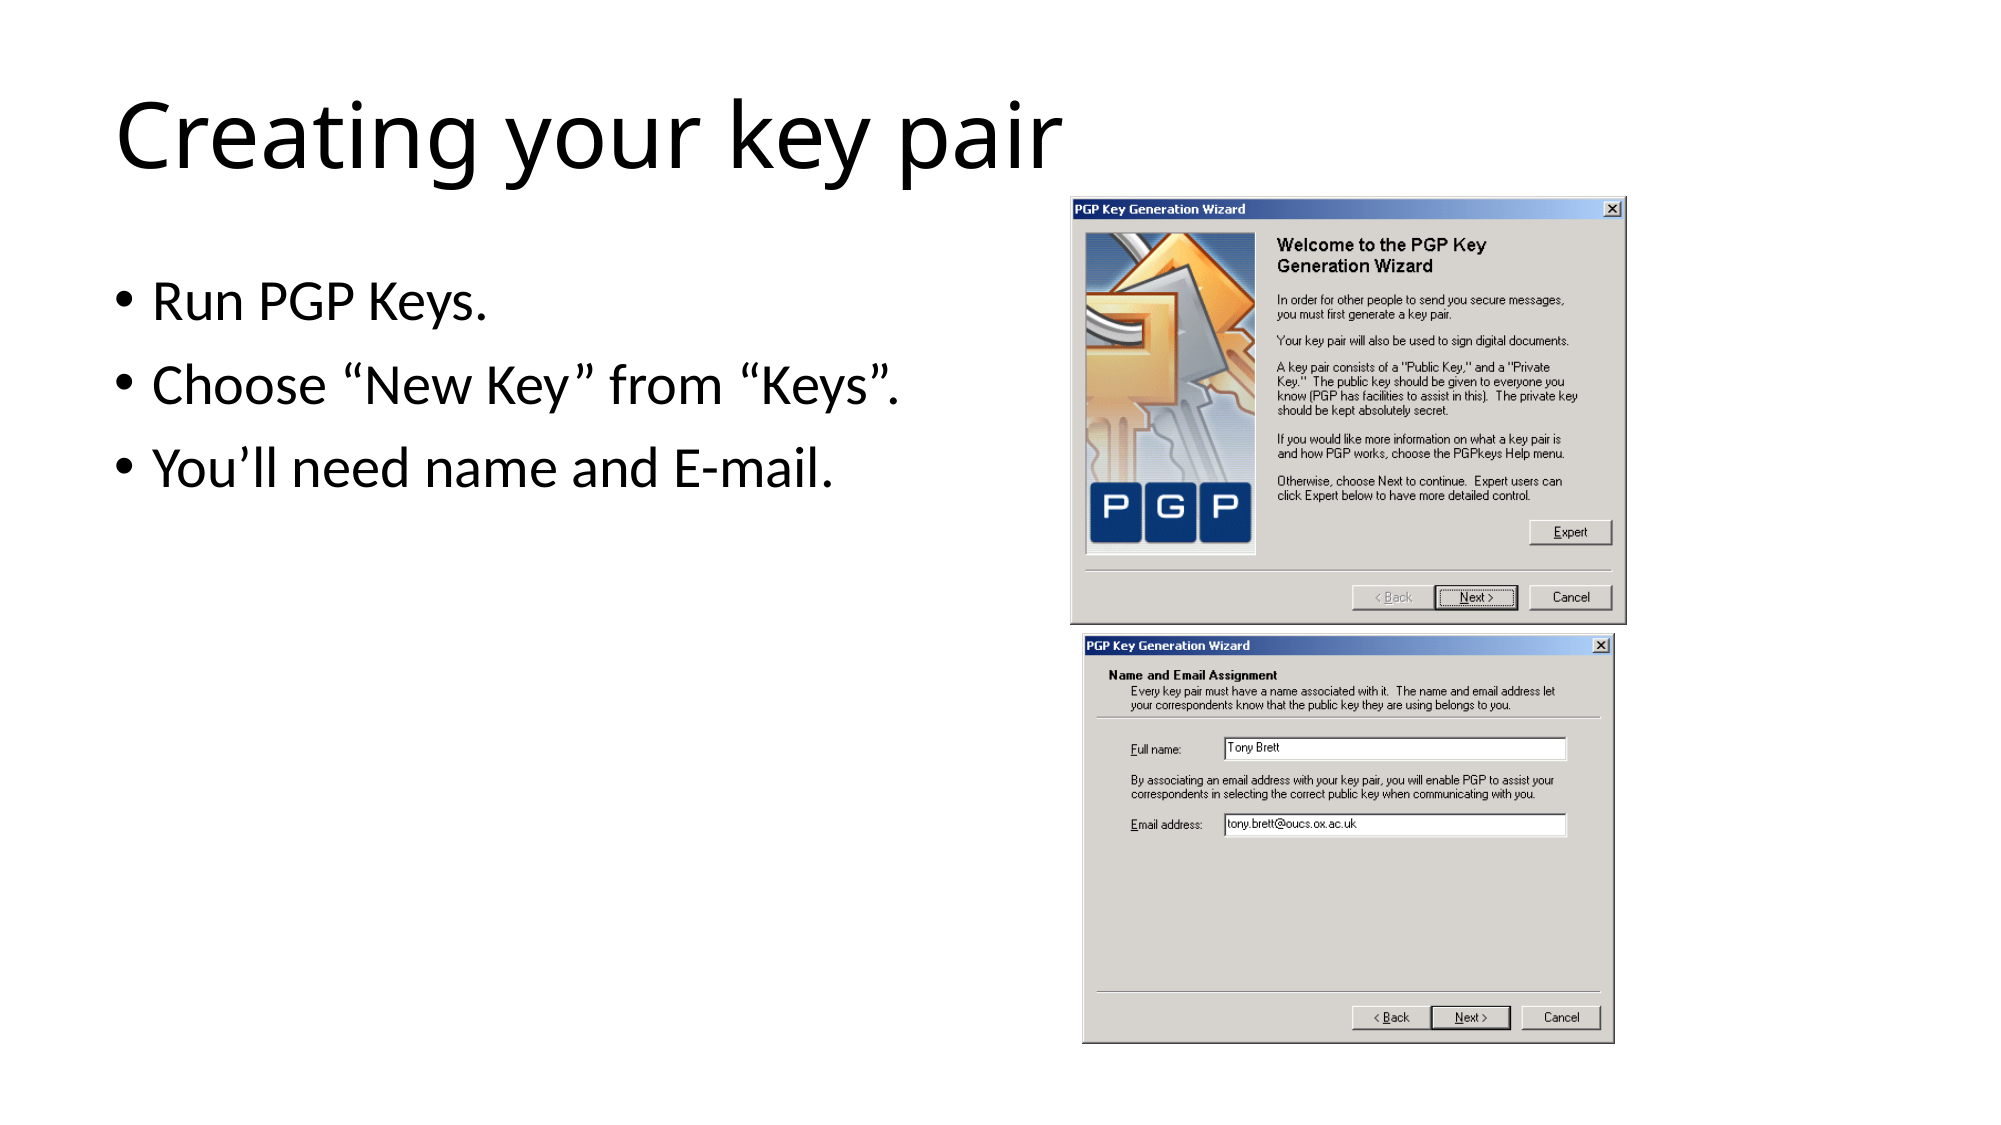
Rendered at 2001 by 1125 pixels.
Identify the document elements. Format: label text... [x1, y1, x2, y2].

list Run PGP Keys. Choose “New Key” from “Keys”. You’ll need name and E-mail. [99, 262, 985, 1005]
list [1082, 633, 1615, 1044]
title Creating your key pair [99, 45, 1900, 233]
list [1070, 196, 1626, 625]
